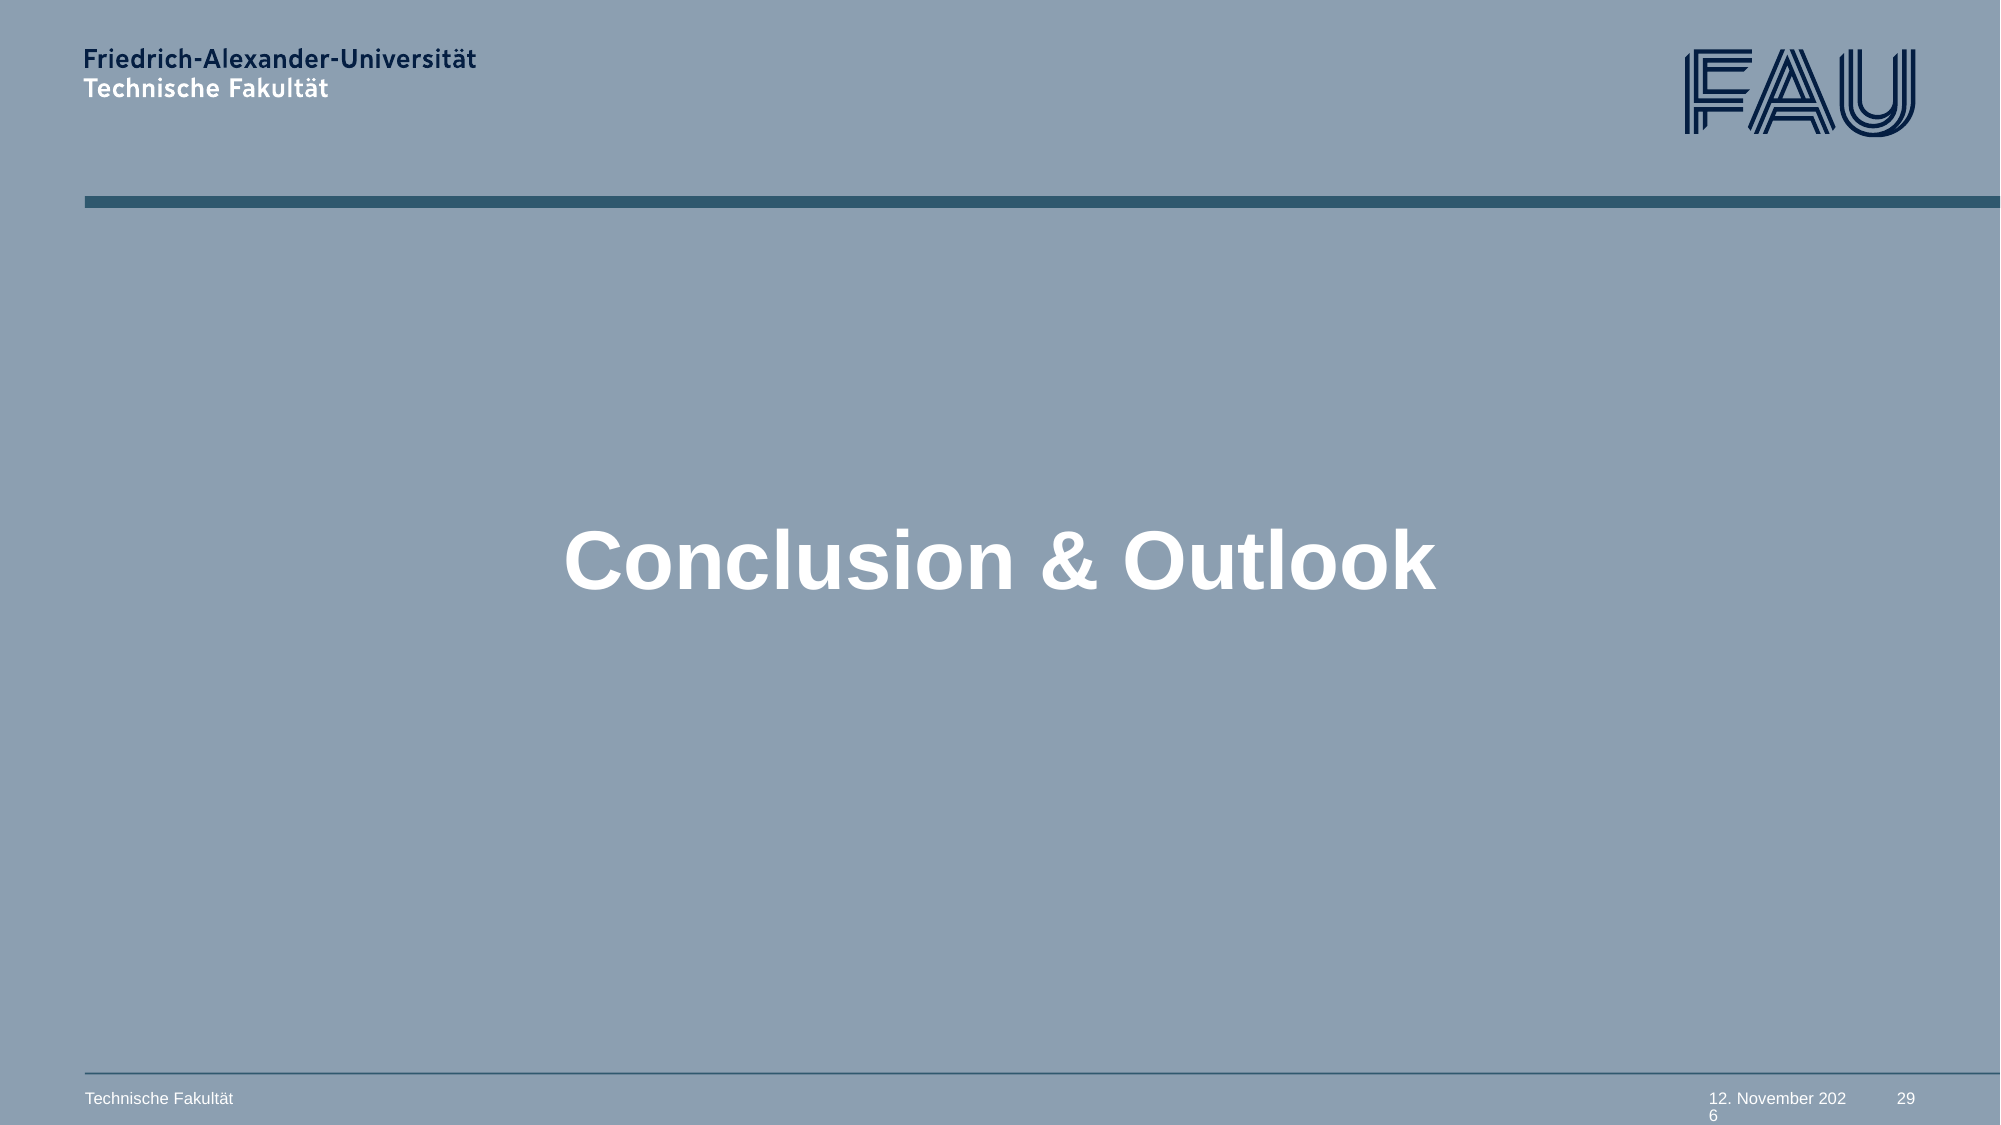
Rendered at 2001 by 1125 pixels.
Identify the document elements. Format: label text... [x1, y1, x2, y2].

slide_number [1708, 1088, 1849, 1109]
footer Technische Fakultät [85, 1088, 983, 1109]
slide_number 29 [1883, 1088, 1916, 1109]
title Conclusion & Outlook [85, 517, 1916, 608]
